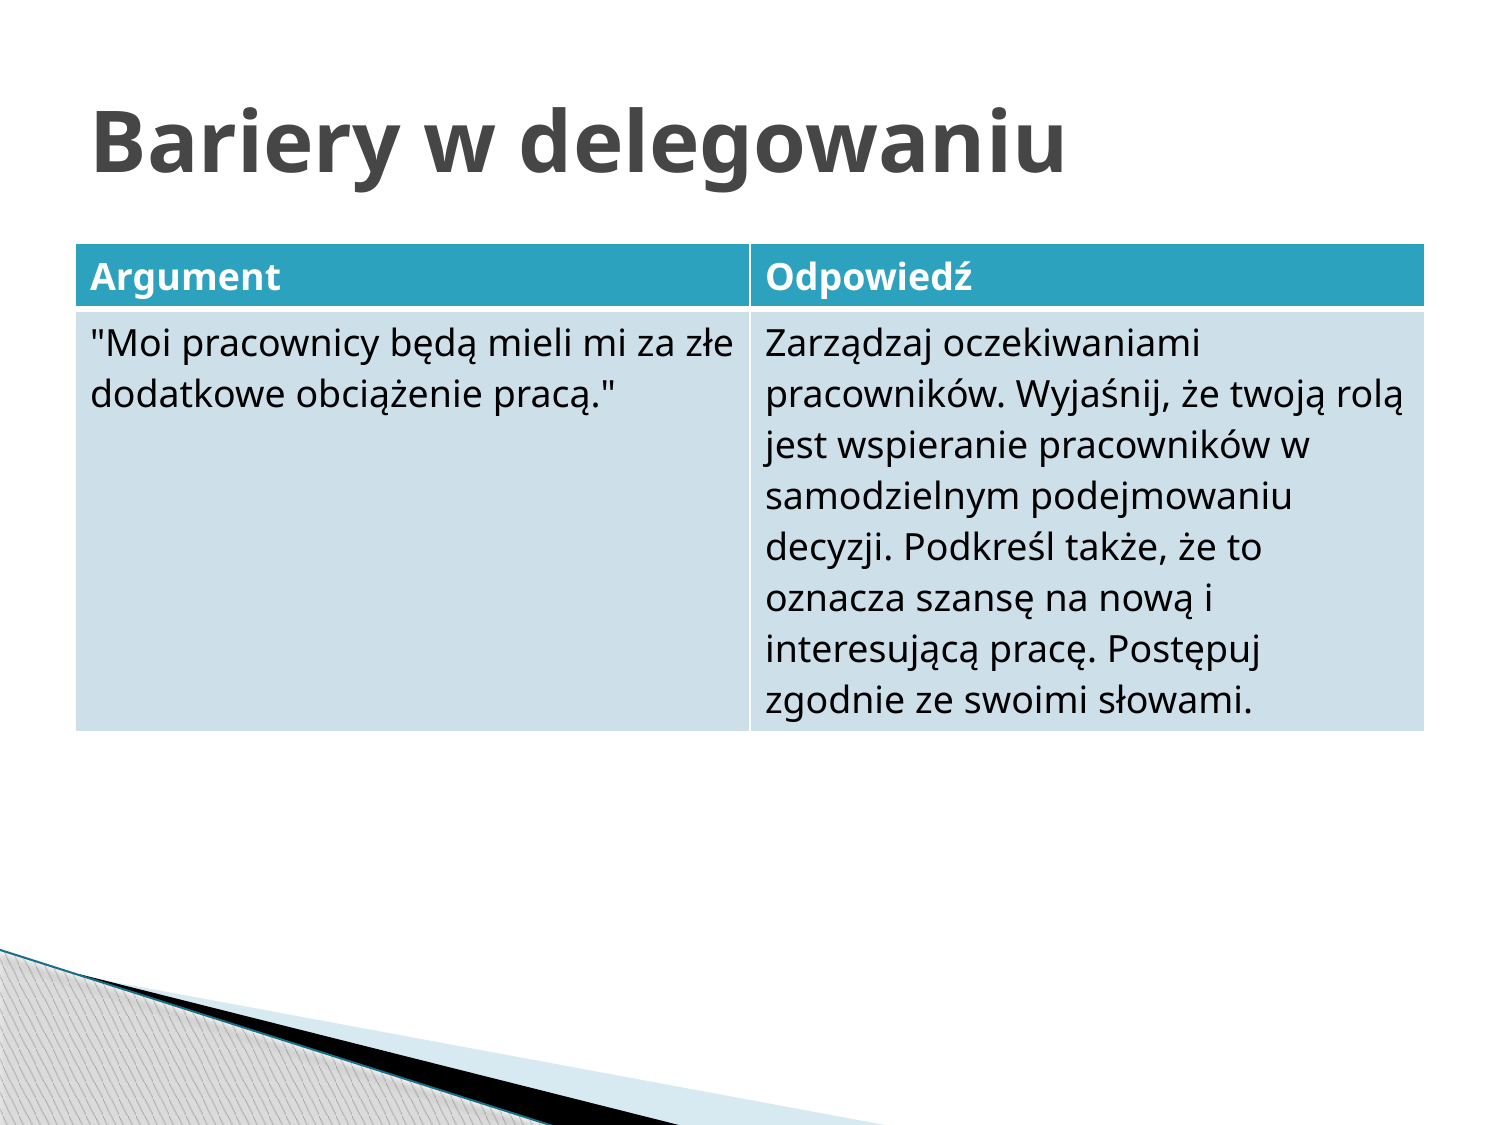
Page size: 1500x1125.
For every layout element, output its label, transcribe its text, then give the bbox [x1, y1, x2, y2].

title Bariery w delegowaniu [75, 45, 1425, 233]
table_cell "Moi pracownicy będą mieli mi za złe dodatkowe obciążenie pracą." [76, 312, 749, 731]
table_header Odpowiedź [751, 244, 1424, 306]
table_header Argument [76, 244, 749, 306]
table_cell Zarządzaj oczekiwaniami pracowników. Wyjaśnij, że twoją rolą jest wspieranie pracowników w samodzielnym podejmowaniu decyzji. Podkreśl także, że to oznacza szansę na nową i interesującą pracę. Postępuj zgodnie ze swoimi słowami. [751, 312, 1424, 731]
